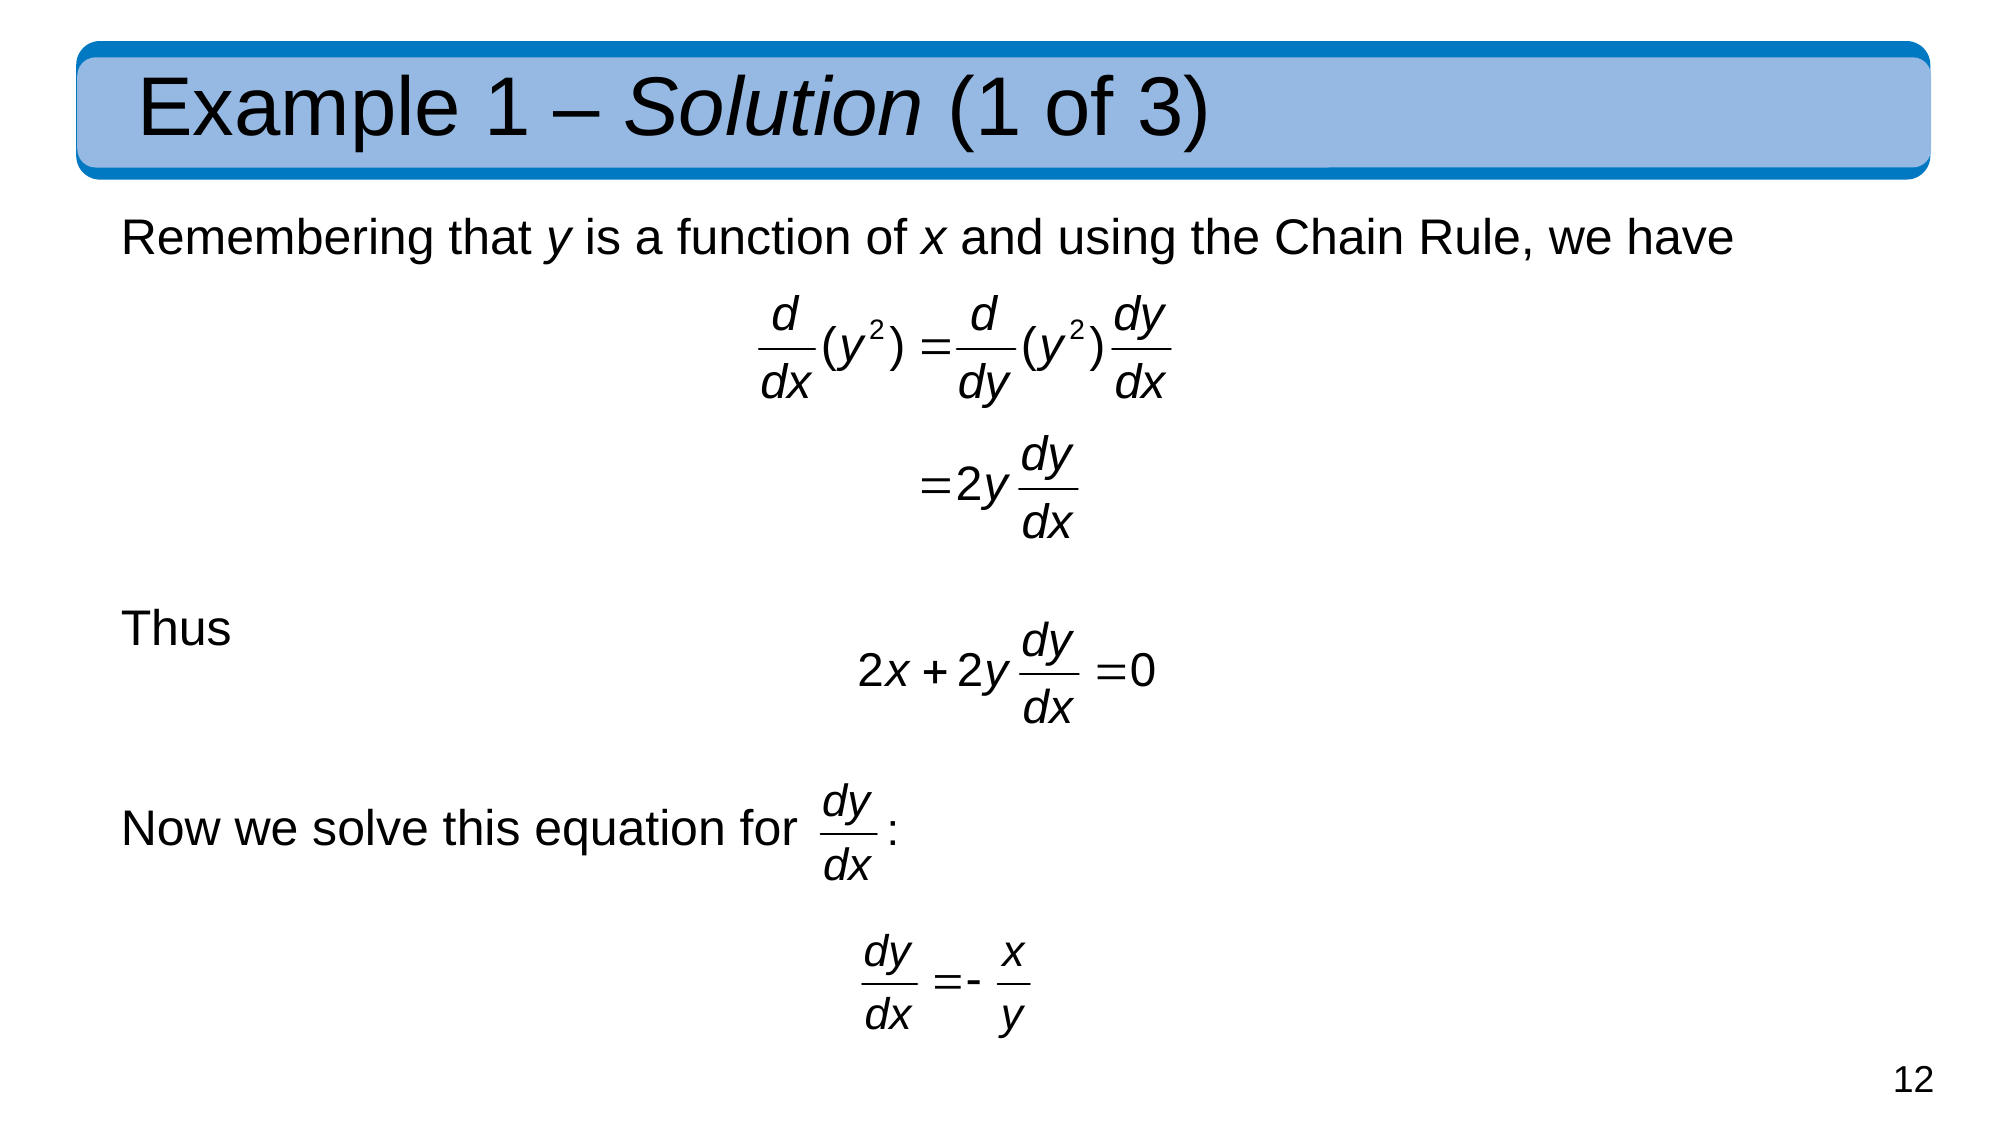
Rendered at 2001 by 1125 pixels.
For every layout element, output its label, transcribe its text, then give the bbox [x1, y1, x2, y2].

list Remembering that y is a function of x and using the Chain Rule, we have [120, 211, 1737, 270]
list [854, 614, 1160, 730]
title Example 1 – Solution (1 of 3) [137, 63, 1863, 174]
list Now we solve this equation for [120, 802, 816, 851]
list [858, 928, 1035, 1044]
list Thus [120, 602, 251, 648]
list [816, 777, 900, 887]
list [754, 286, 1177, 545]
